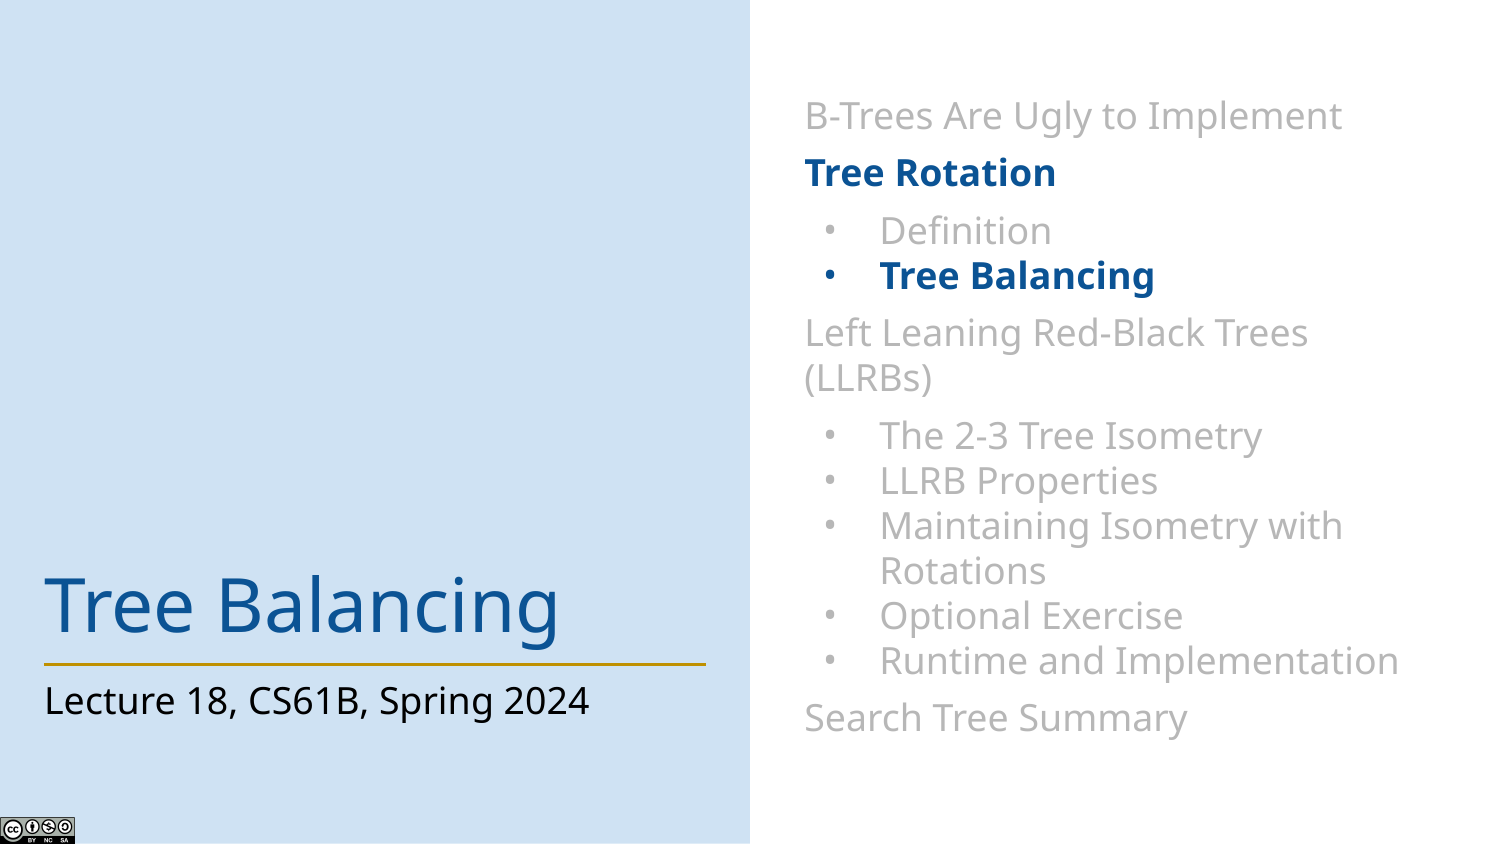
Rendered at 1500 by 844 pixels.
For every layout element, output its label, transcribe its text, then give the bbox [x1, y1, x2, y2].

title Tree Balancing [29, 328, 692, 663]
list B-Trees Are Ugly to Implement Tree Rotation Definition Tree Balancing Left Leaning Red-Black Trees (LLRBs) The 2-3 Tree Isometry LLRB Properties Maintaining Isometry with Rotations Optional Exercise Runtime and Implementation Search Tree Summary [789, 65, 1446, 765]
subtitle Lecture 18, CS61B, Spring 2024 [29, 667, 712, 732]
picture [0, 817, 75, 844]
